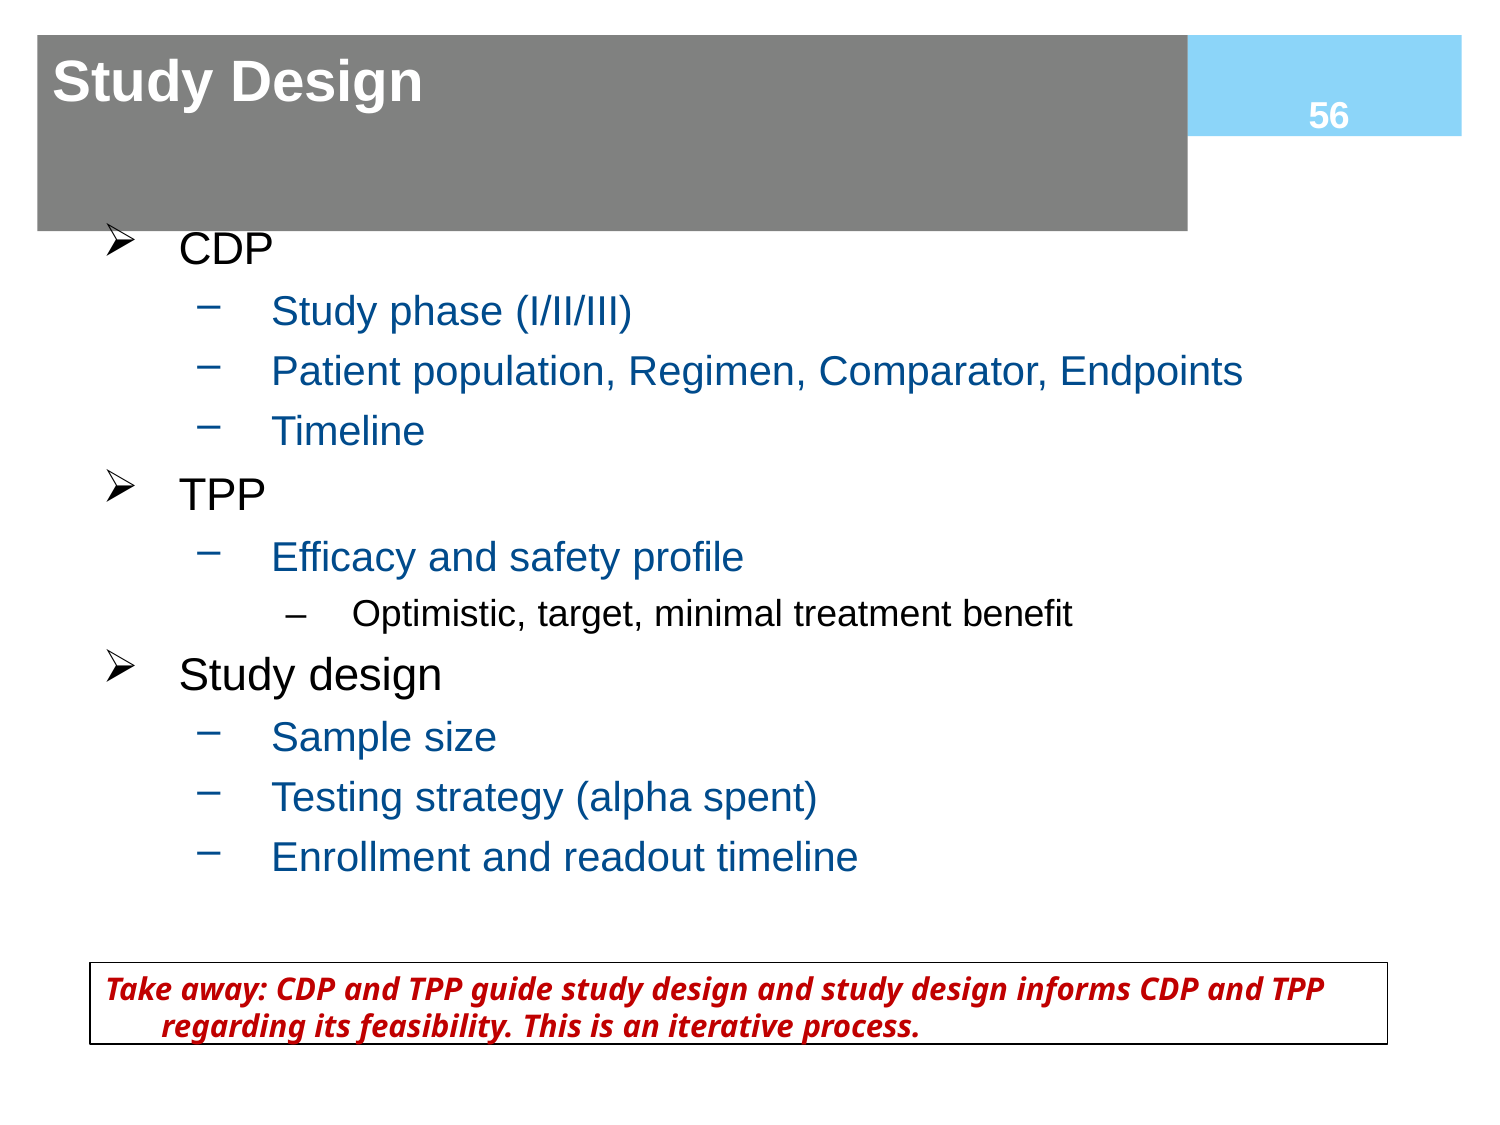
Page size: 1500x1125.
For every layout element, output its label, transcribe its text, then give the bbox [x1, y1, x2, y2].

title Study Design [37, 35, 1188, 232]
text_box Take away: CDP and TPP guide study design and study design informs CDP and TPP regarding its feasibility. This is an iterative process. [90, 962, 1388, 1045]
text_box CDP Study phase (I/II/III) Patient population, Regimen, Comparator, Endpoints Timeline TPP Efficacy and safety profile – Optimistic, target, minimal treatment benefit Study design Sample size Testing strategy (alpha spent) Enrollment and readout timeline [100, 205, 1248, 880]
text_box 56 [1188, 35, 1462, 137]
